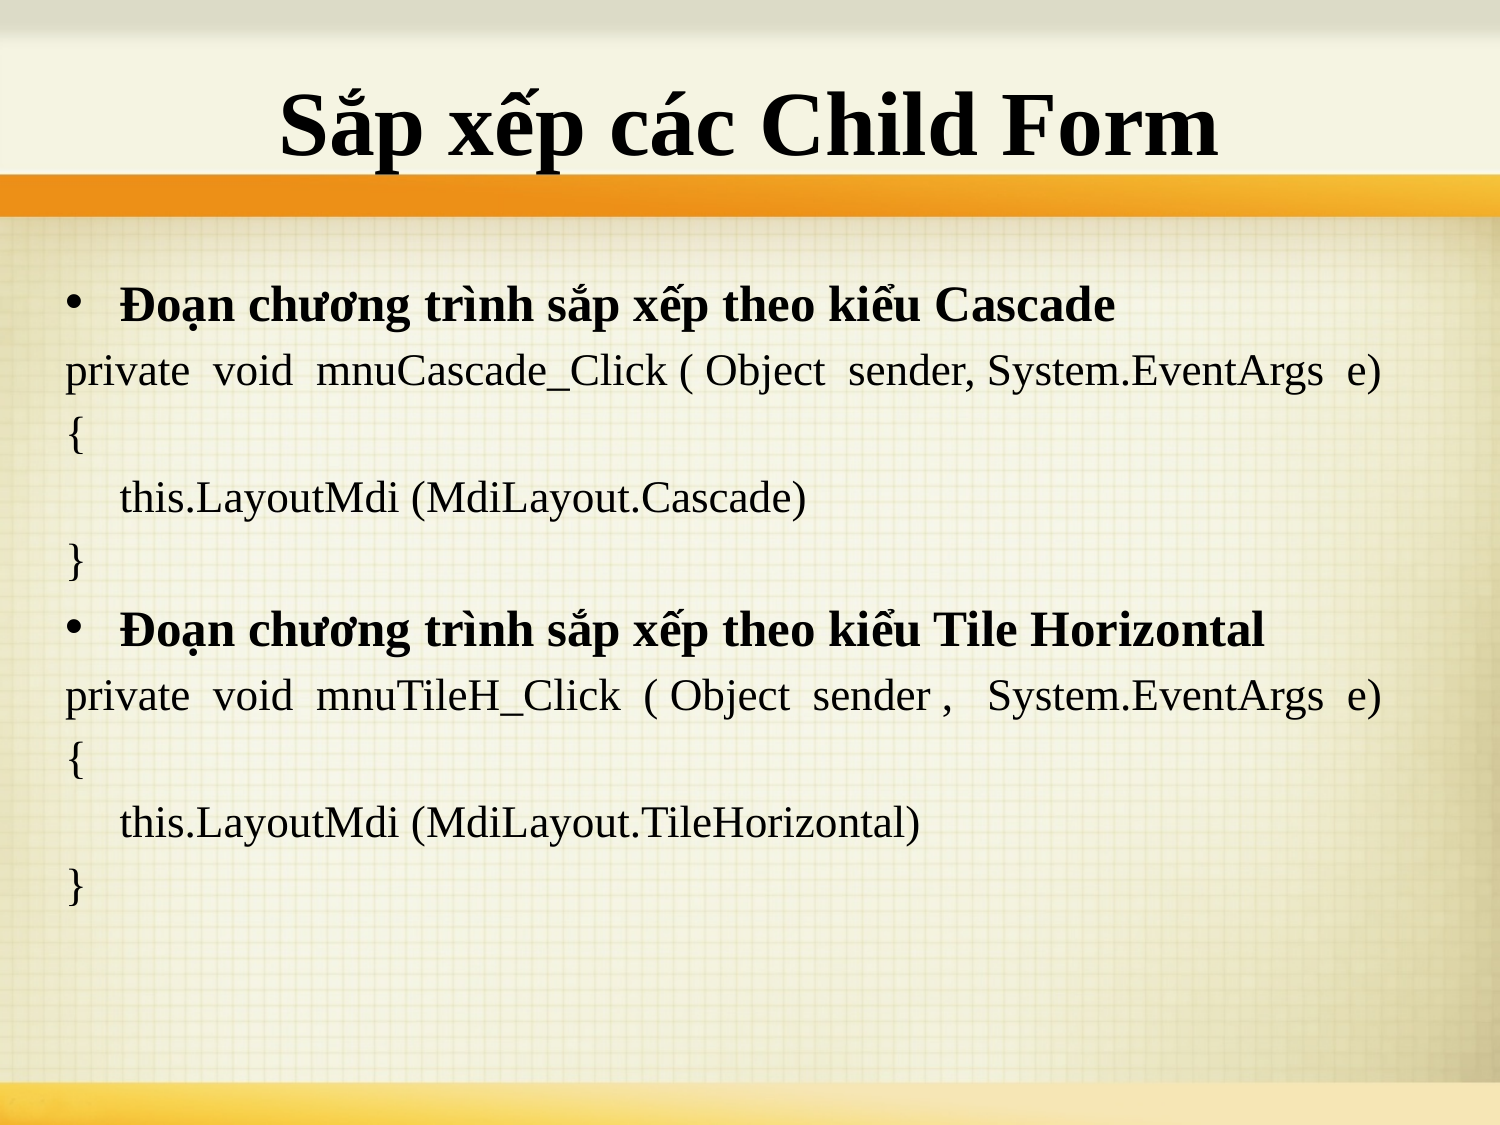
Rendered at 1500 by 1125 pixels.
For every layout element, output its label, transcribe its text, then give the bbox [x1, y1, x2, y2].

picture [0, 0, 1500, 1125]
title Sắp xếp các Child Form [75, 24, 1425, 213]
list Đoạn chương trình sắp xếp theo kiểu Cascade private void mnuCascade_Click ( Object sender, System.EventArgs e) { this.LayoutMdi (MdiLayout.Cascade) } Đoạn chương trình sắp xếp theo kiểu Tile Horizontal private void mnuTileH_Click ( Object sender , System.EventArgs e) { this.LayoutMdi (MdiLayout.TileHorizontal) } [50, 262, 1425, 1005]
